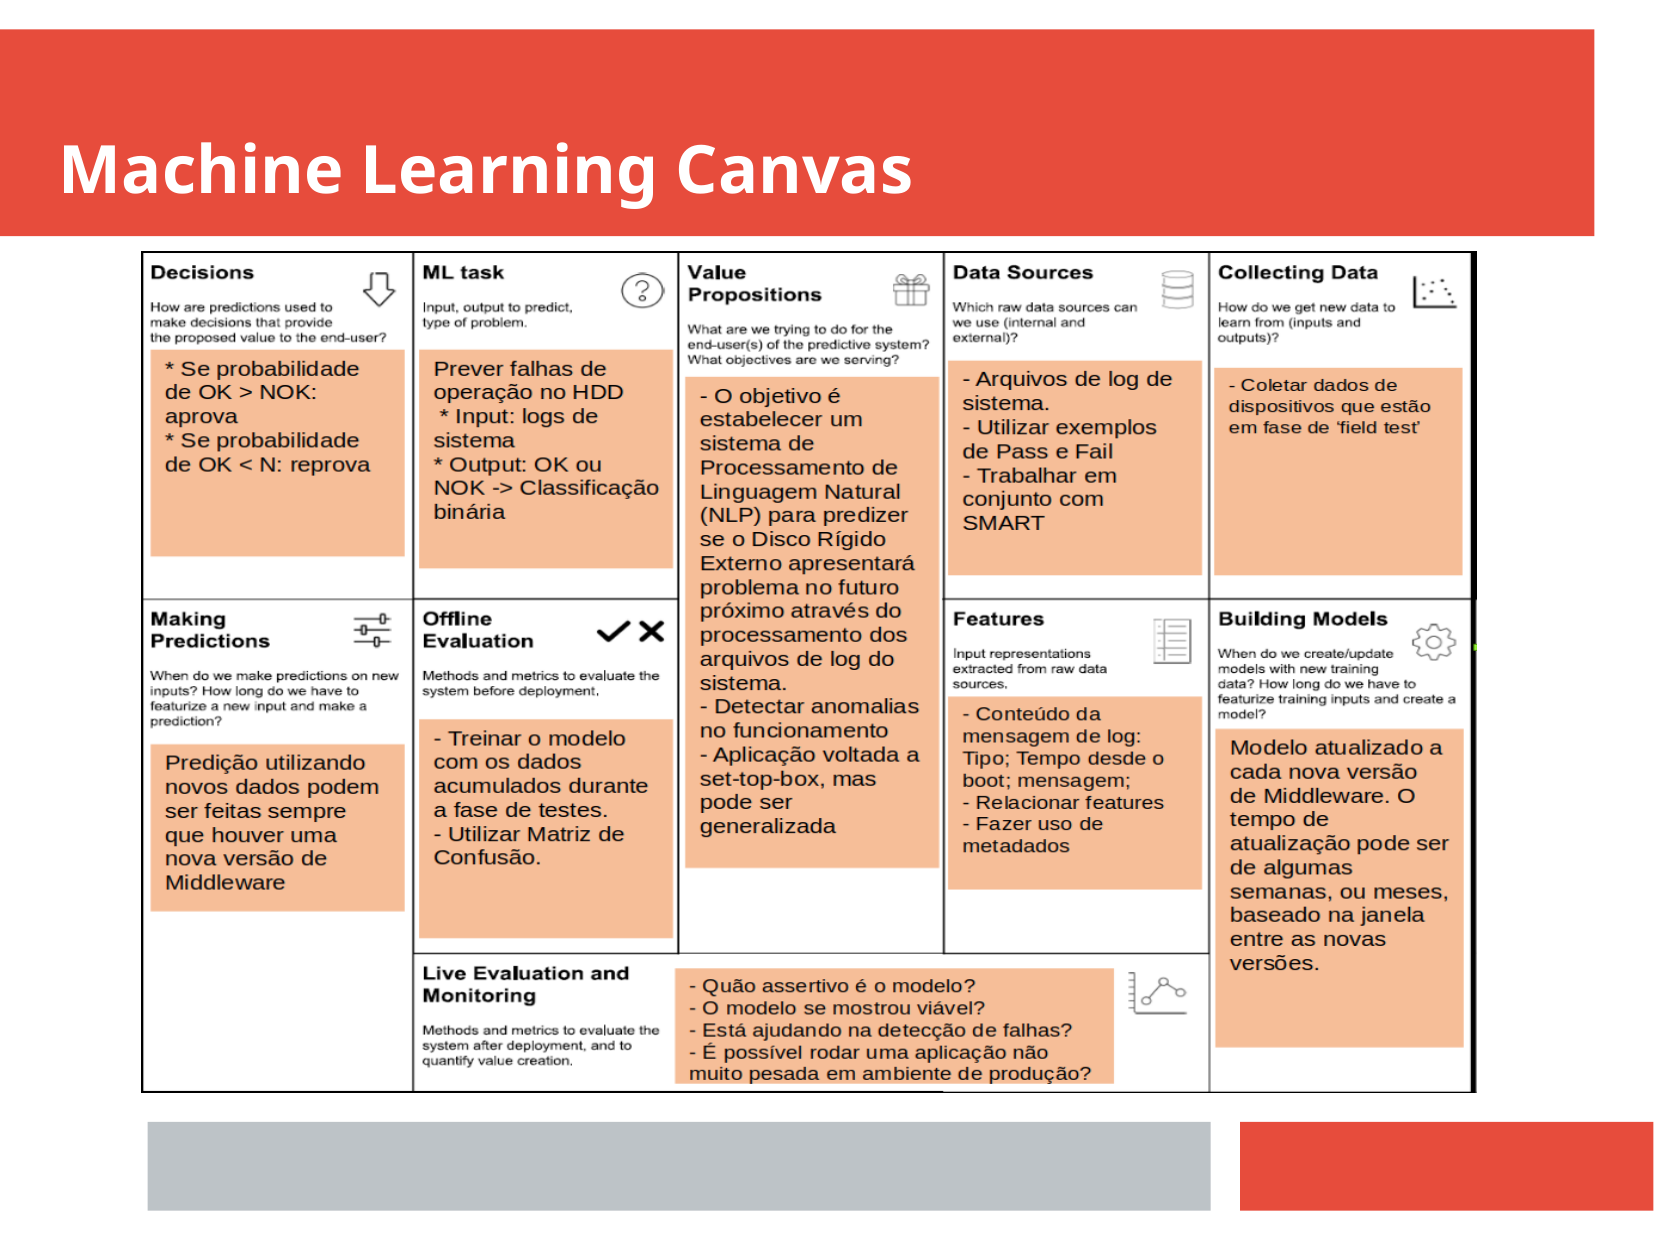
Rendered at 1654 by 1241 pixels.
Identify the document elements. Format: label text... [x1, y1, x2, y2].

picture [141, 251, 1477, 1093]
text_box Machine Learning Canvas [58, 58, 1595, 207]
